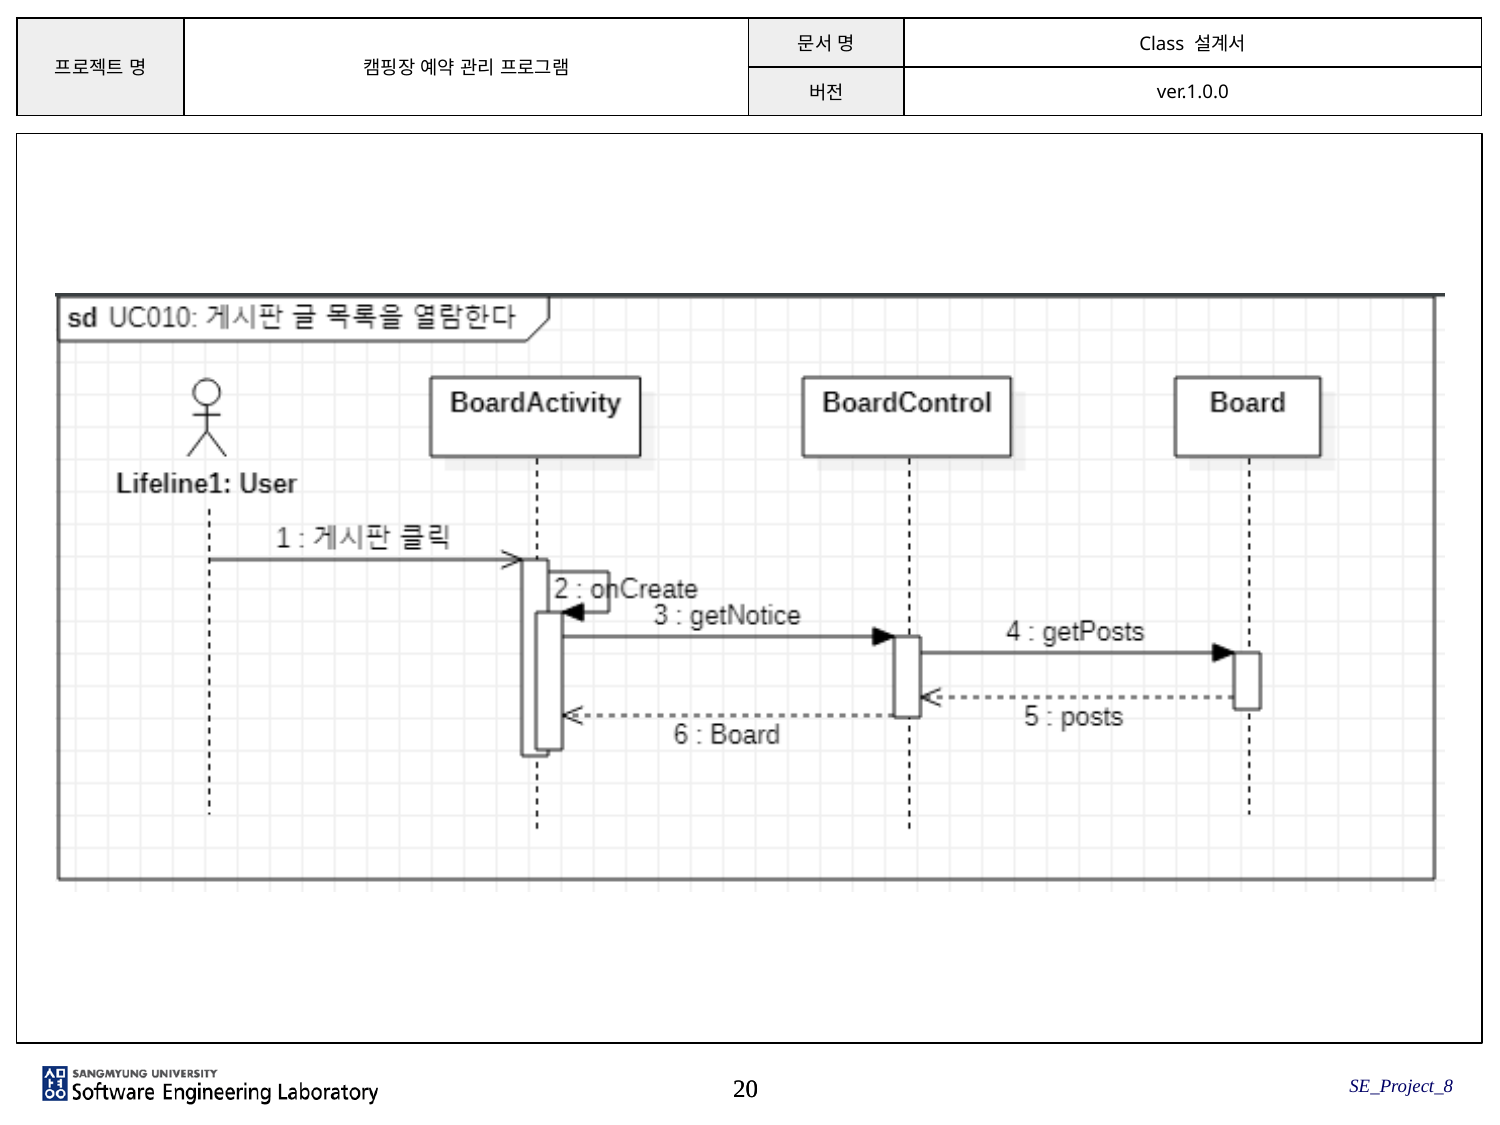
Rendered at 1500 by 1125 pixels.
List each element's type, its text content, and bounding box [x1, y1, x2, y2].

picture [42, 1066, 382, 1106]
picture [55, 293, 1445, 893]
footer SE_Project_8 [994, 1060, 1454, 1110]
